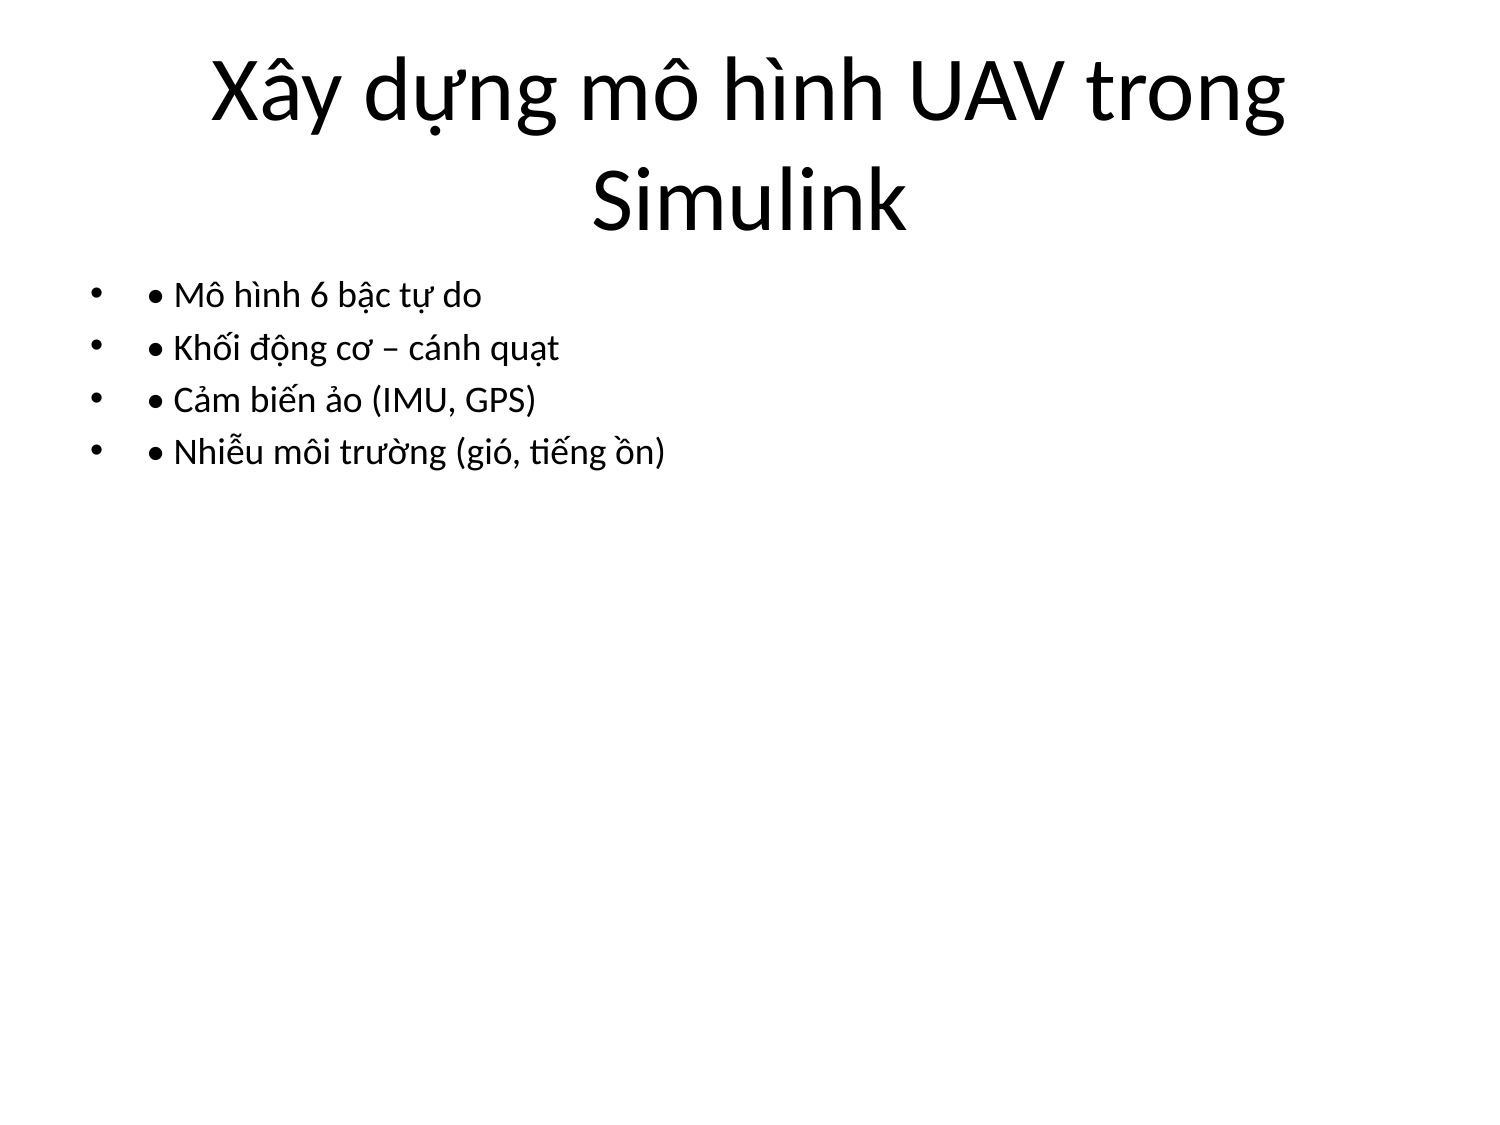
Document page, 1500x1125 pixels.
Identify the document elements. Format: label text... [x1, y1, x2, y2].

list • Mô hình 6 bậc tự do • Khối động cơ – cánh quạt • Cảm biến ảo (IMU, GPS) • Nhiễu môi trường (gió, tiếng ồn) [75, 262, 1425, 1005]
title Xây dựng mô hình UAV trong Simulink [75, 45, 1425, 233]
